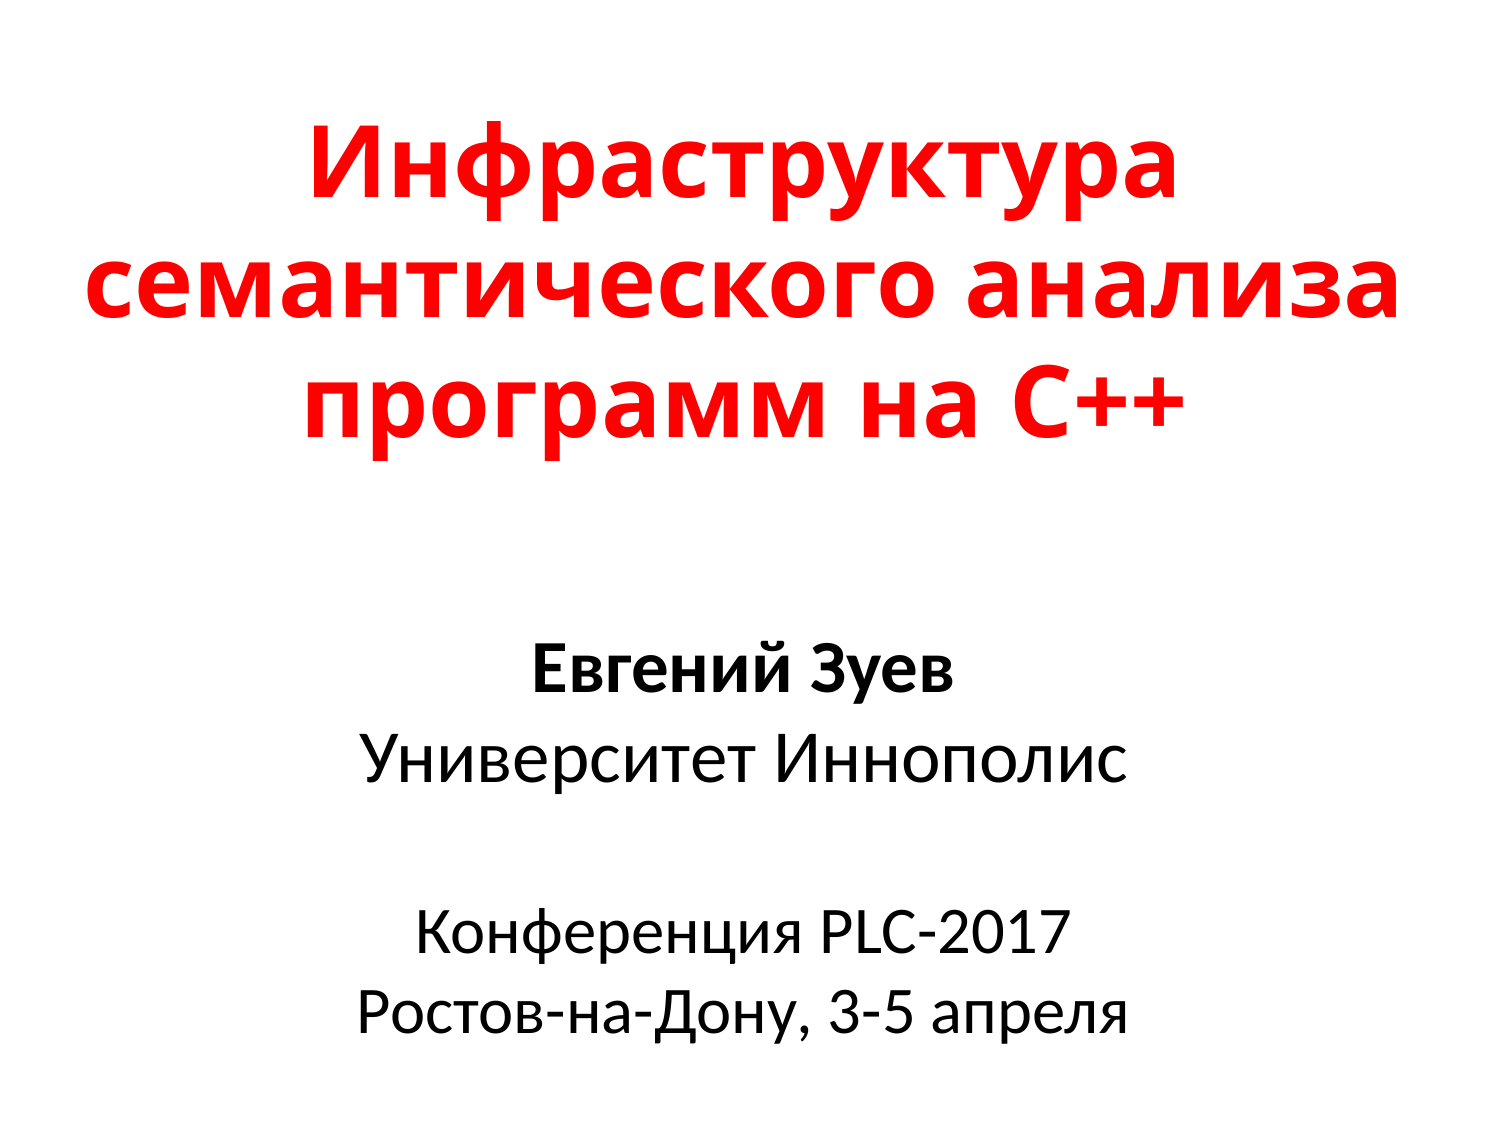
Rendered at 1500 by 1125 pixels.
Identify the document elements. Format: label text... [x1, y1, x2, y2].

text_box Инфраструктура семантического анализа программ на C++ [25, 90, 1463, 465]
text_box Евгений Зуев Университет Иннополис Конференция PLC-2017 Ростов-на-Дону, 3-5 апреля [218, 609, 1270, 1055]
